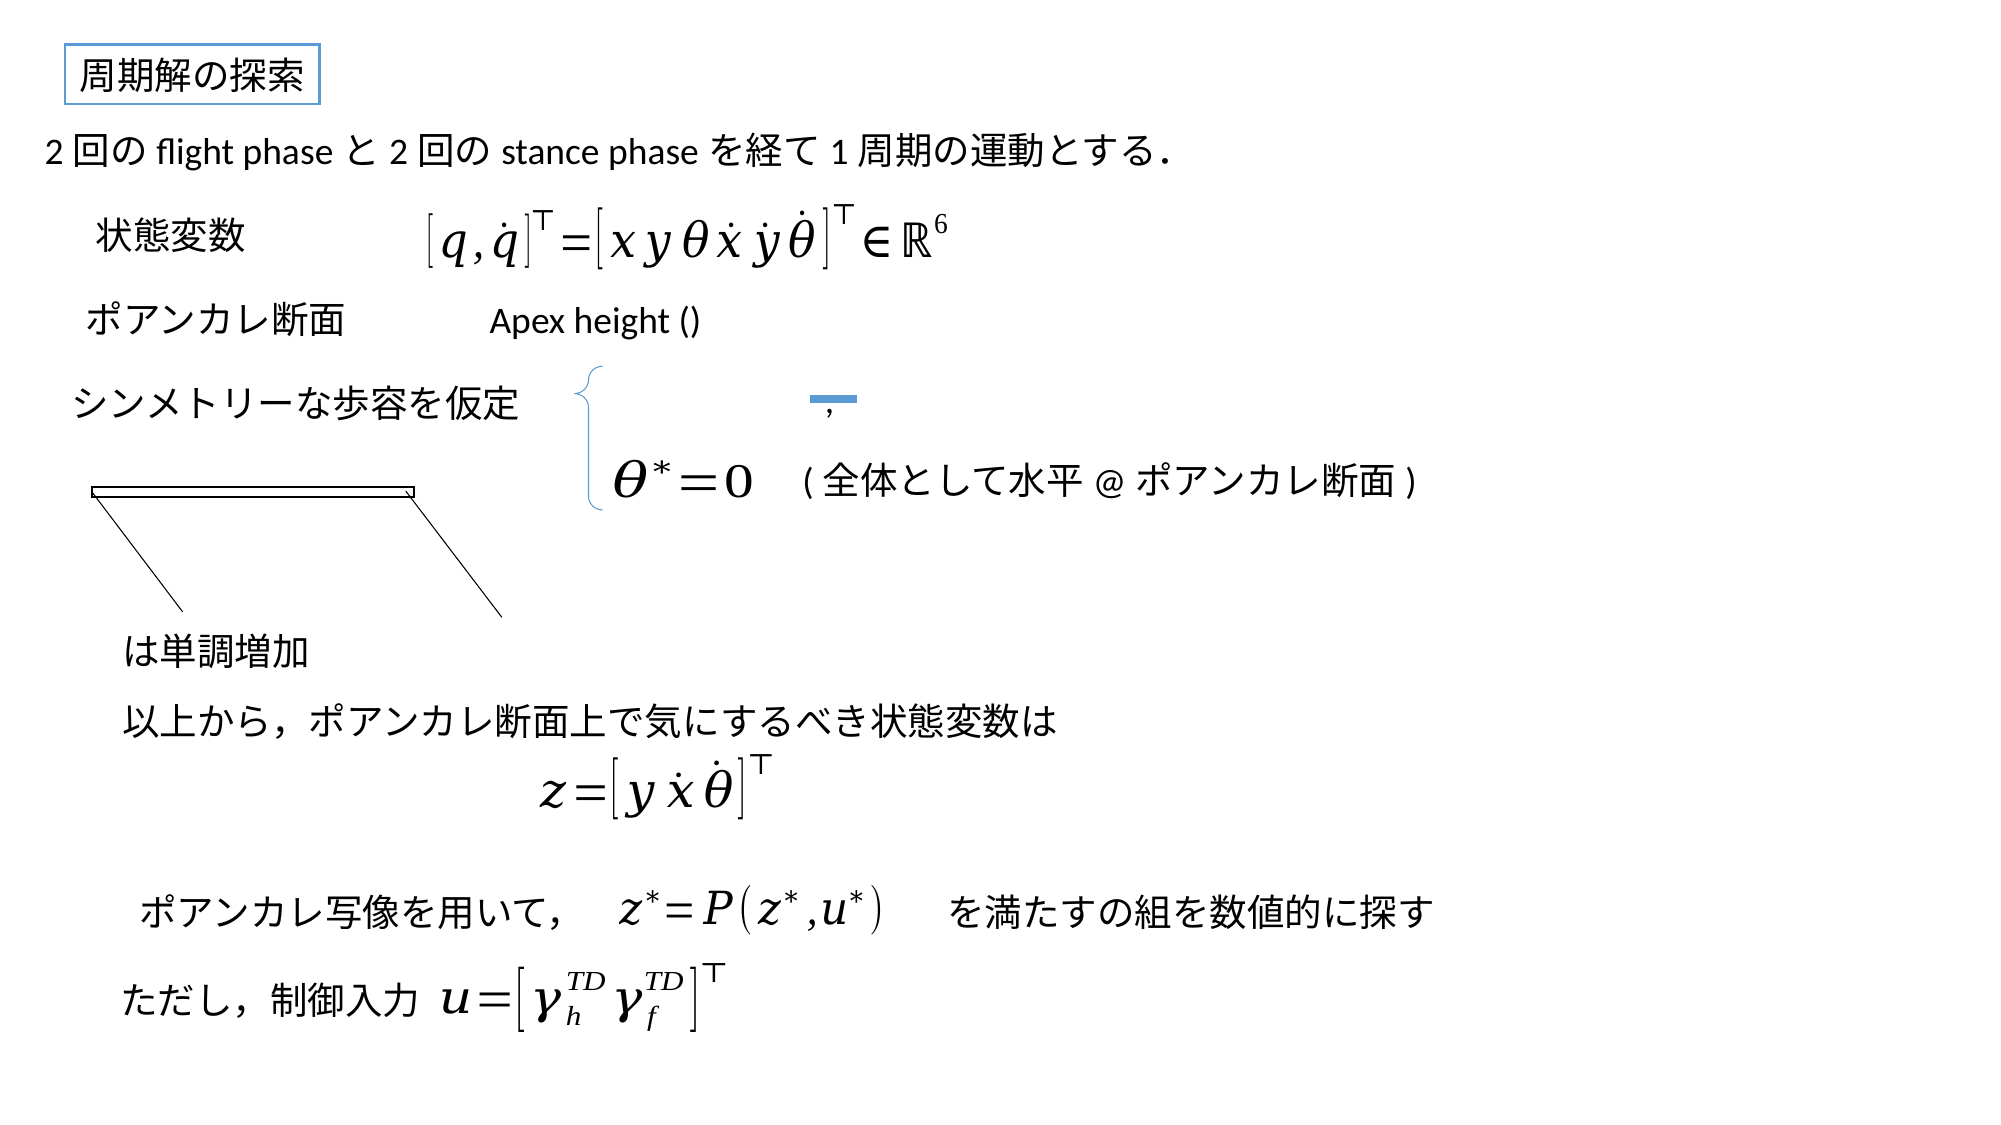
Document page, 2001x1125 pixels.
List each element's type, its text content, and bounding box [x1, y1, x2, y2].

text_box 2回のflight phaseと2回のstance phaseを経て1周期の運動とする． [29, 120, 1209, 180]
text_box シンメトリーな歩容を仮定 [56, 373, 535, 433]
text_box [574, 365, 603, 511]
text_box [92, 486, 502, 618]
text_box ポアンカレ断面 [70, 288, 362, 349]
text_box 状態変数 [81, 204, 261, 265]
text_box (全体として水平@ポアンカレ断面) [787, 449, 1432, 510]
text_box 周期解の探索 [64, 43, 321, 105]
